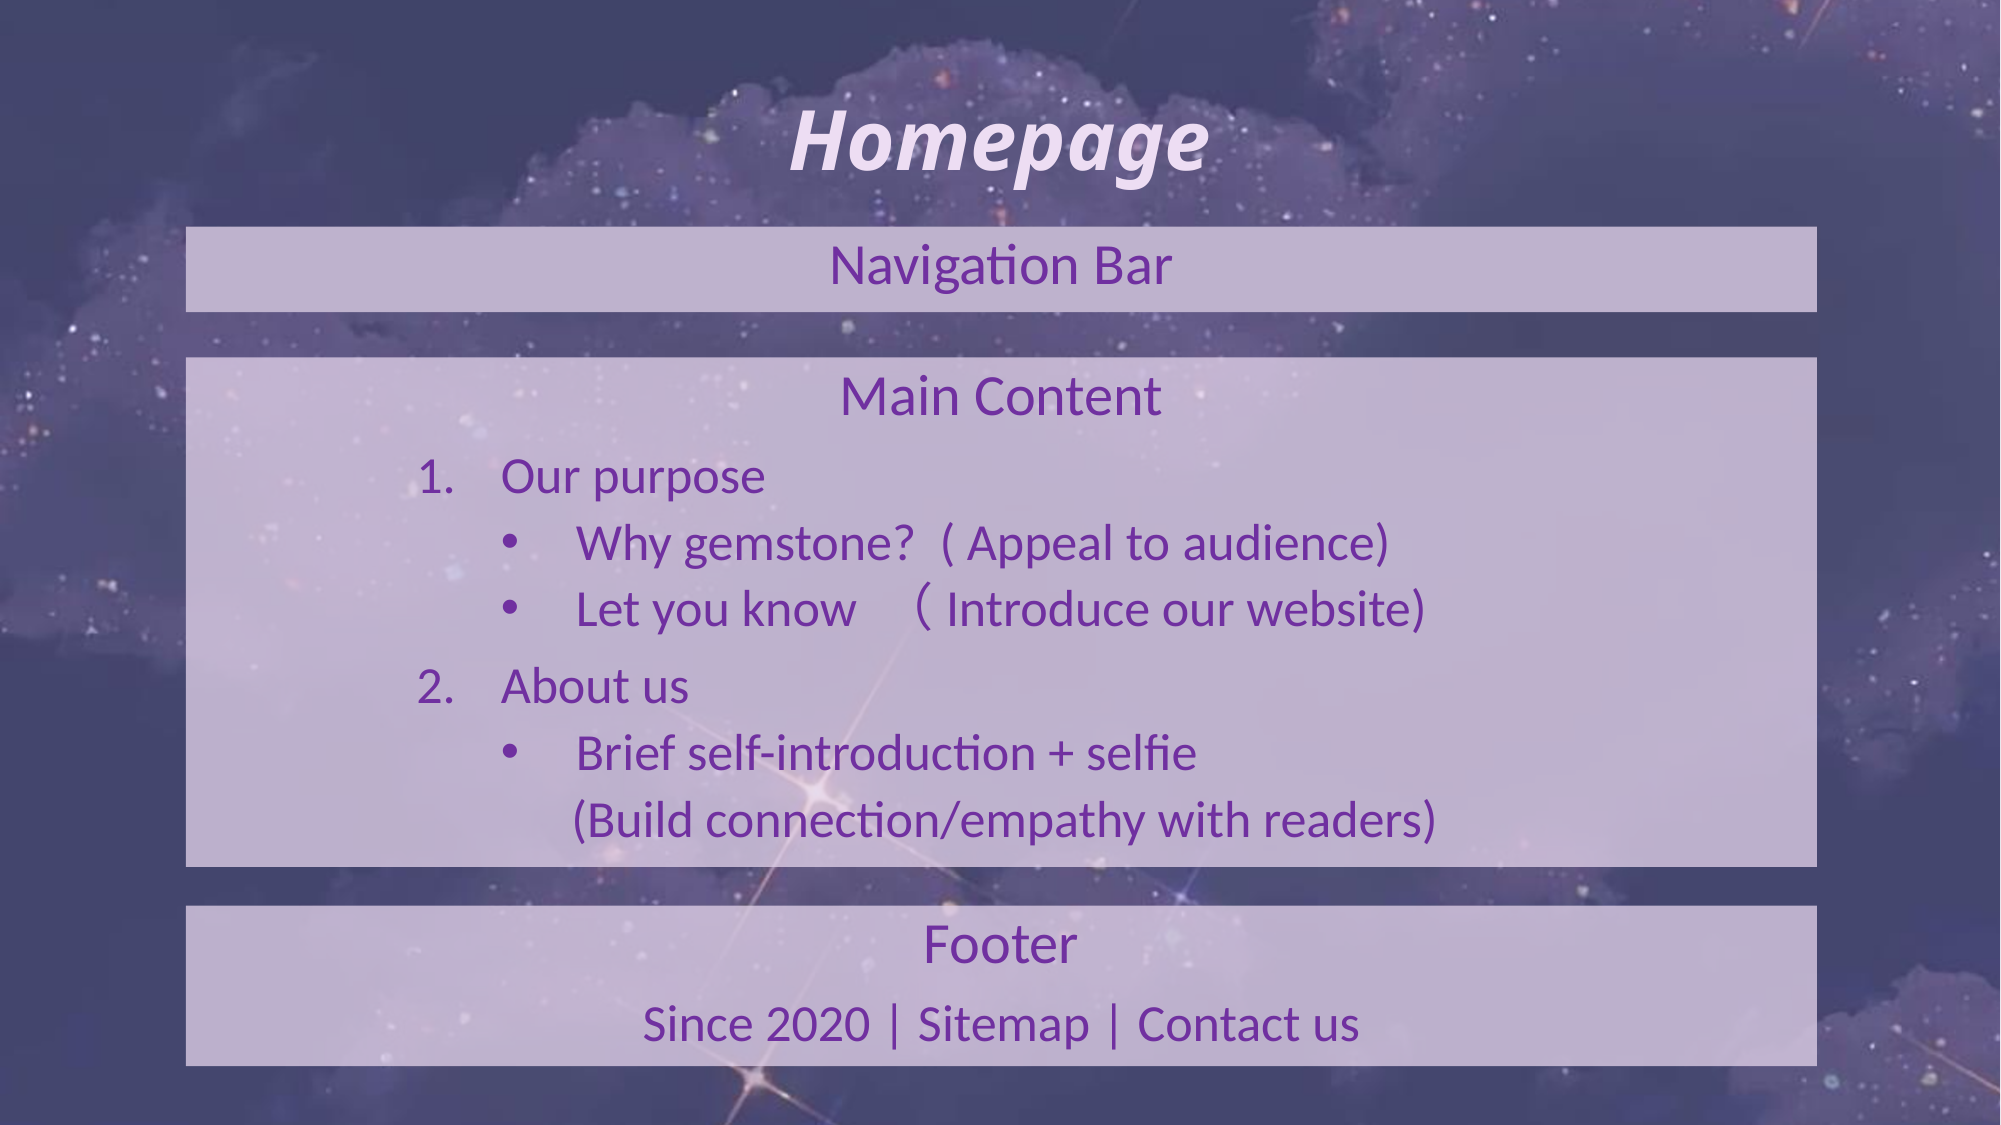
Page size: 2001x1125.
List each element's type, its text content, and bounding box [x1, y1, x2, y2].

text_box Footer Since 2020 | Sitemap | Contact us [185, 905, 1817, 1067]
title Homepage [479, 53, 1521, 226]
text_box Main Content Our purpose Why gemstone? ( Appeal to audience) Let you know （Introduce our website) About us Brief self-introduction + selfie (Build connection/empathy with readers) [185, 357, 1817, 867]
picture [0, 0, 2001, 1125]
text_box Navigation Bar [185, 226, 1817, 313]
